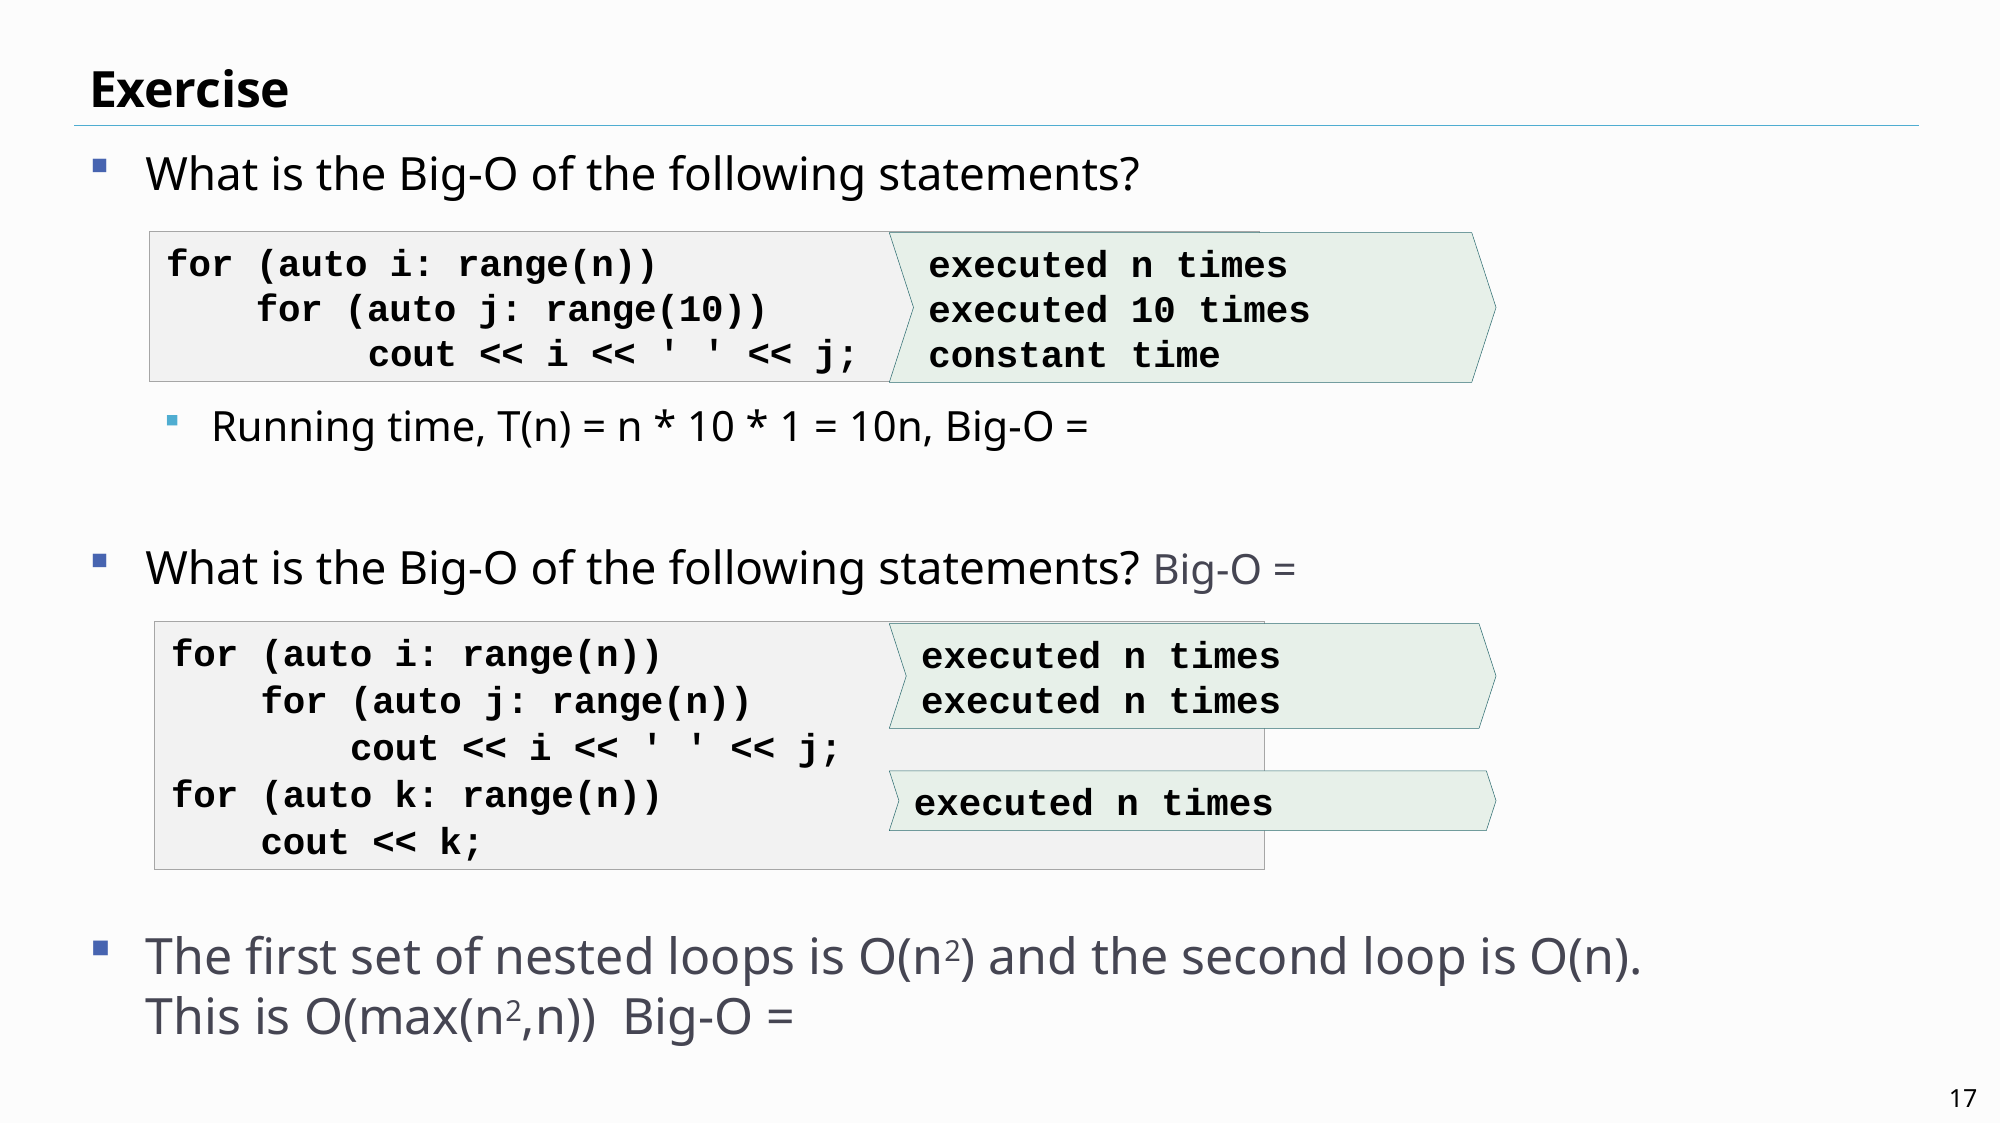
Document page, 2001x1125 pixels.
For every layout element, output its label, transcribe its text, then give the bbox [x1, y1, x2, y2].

text_box for (auto i: range(n)) for (auto j: range(10)) cout << i << ' ' << j; [149, 231, 911, 382]
text_box executed n times [887, 769, 1498, 833]
list What is the Big-O of the following statements? Running time, T(n) = n * 10 * 1 = 10n, Big-O = What is the Big-O of the following statements? Big-O = The first set of nested loops is O(n2) and the second loop is O(n). This is O(max(n2,n)) Big-O = [74, 137, 1921, 1066]
text_box for (auto i: range(n)) for (auto j: range(n)) cout << i << ' ' << j; for (auto k: range(n)) cout << k; [154, 621, 1265, 870]
title Exercise [74, 50, 1920, 126]
text_box executed n times executed 10 times constant time [887, 231, 1498, 384]
slide_number 17 [1816, 1069, 1993, 1125]
text_box executed n times executed n times [887, 622, 1498, 730]
